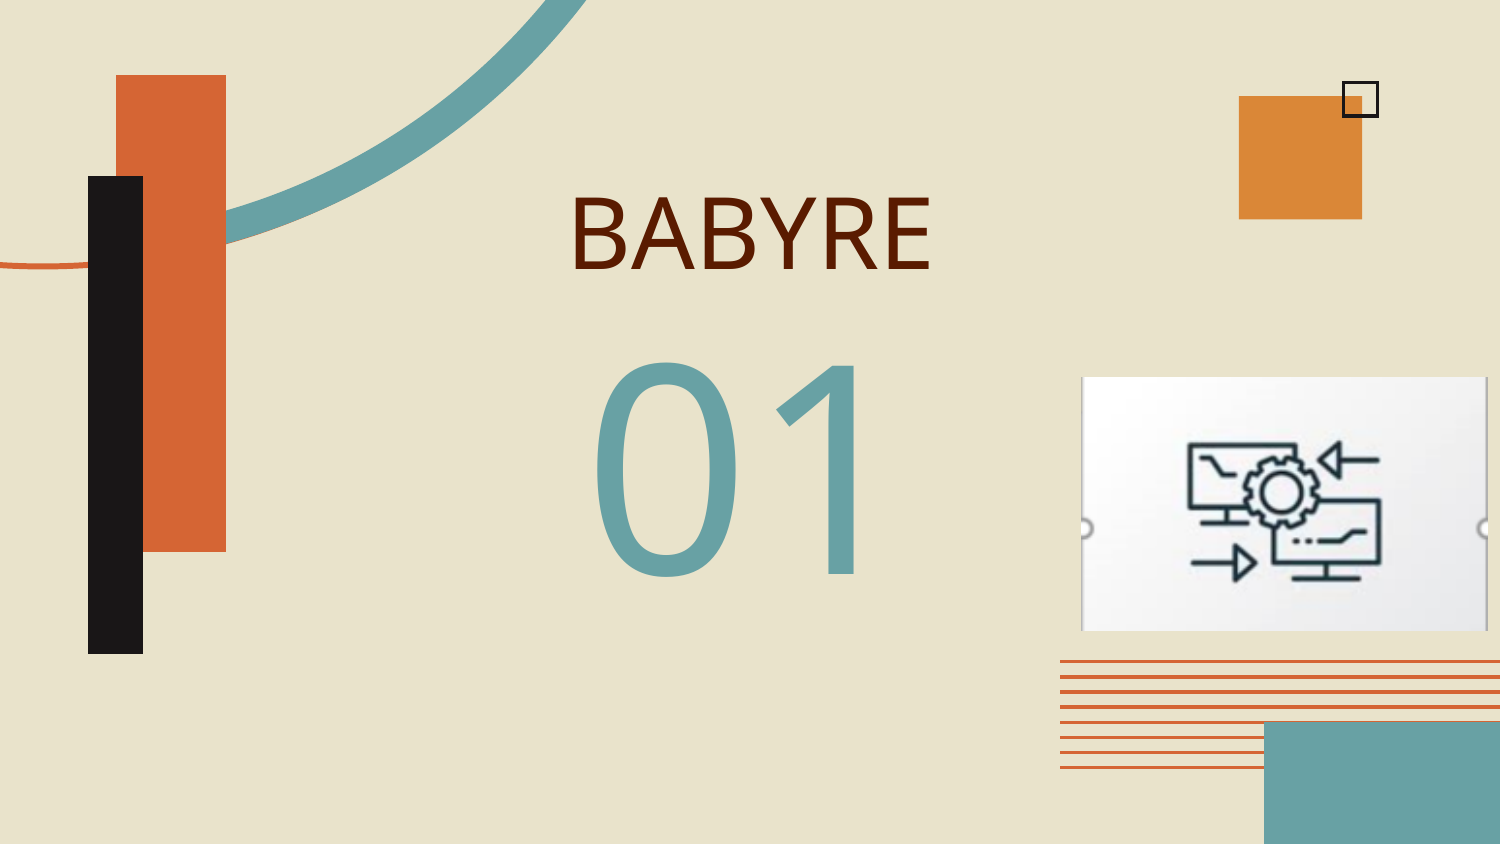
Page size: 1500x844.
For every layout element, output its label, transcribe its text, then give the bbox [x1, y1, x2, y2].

title BABYRE [314, 160, 1188, 298]
picture [978, 239, 1500, 844]
title 01 [553, 435, 950, 648]
